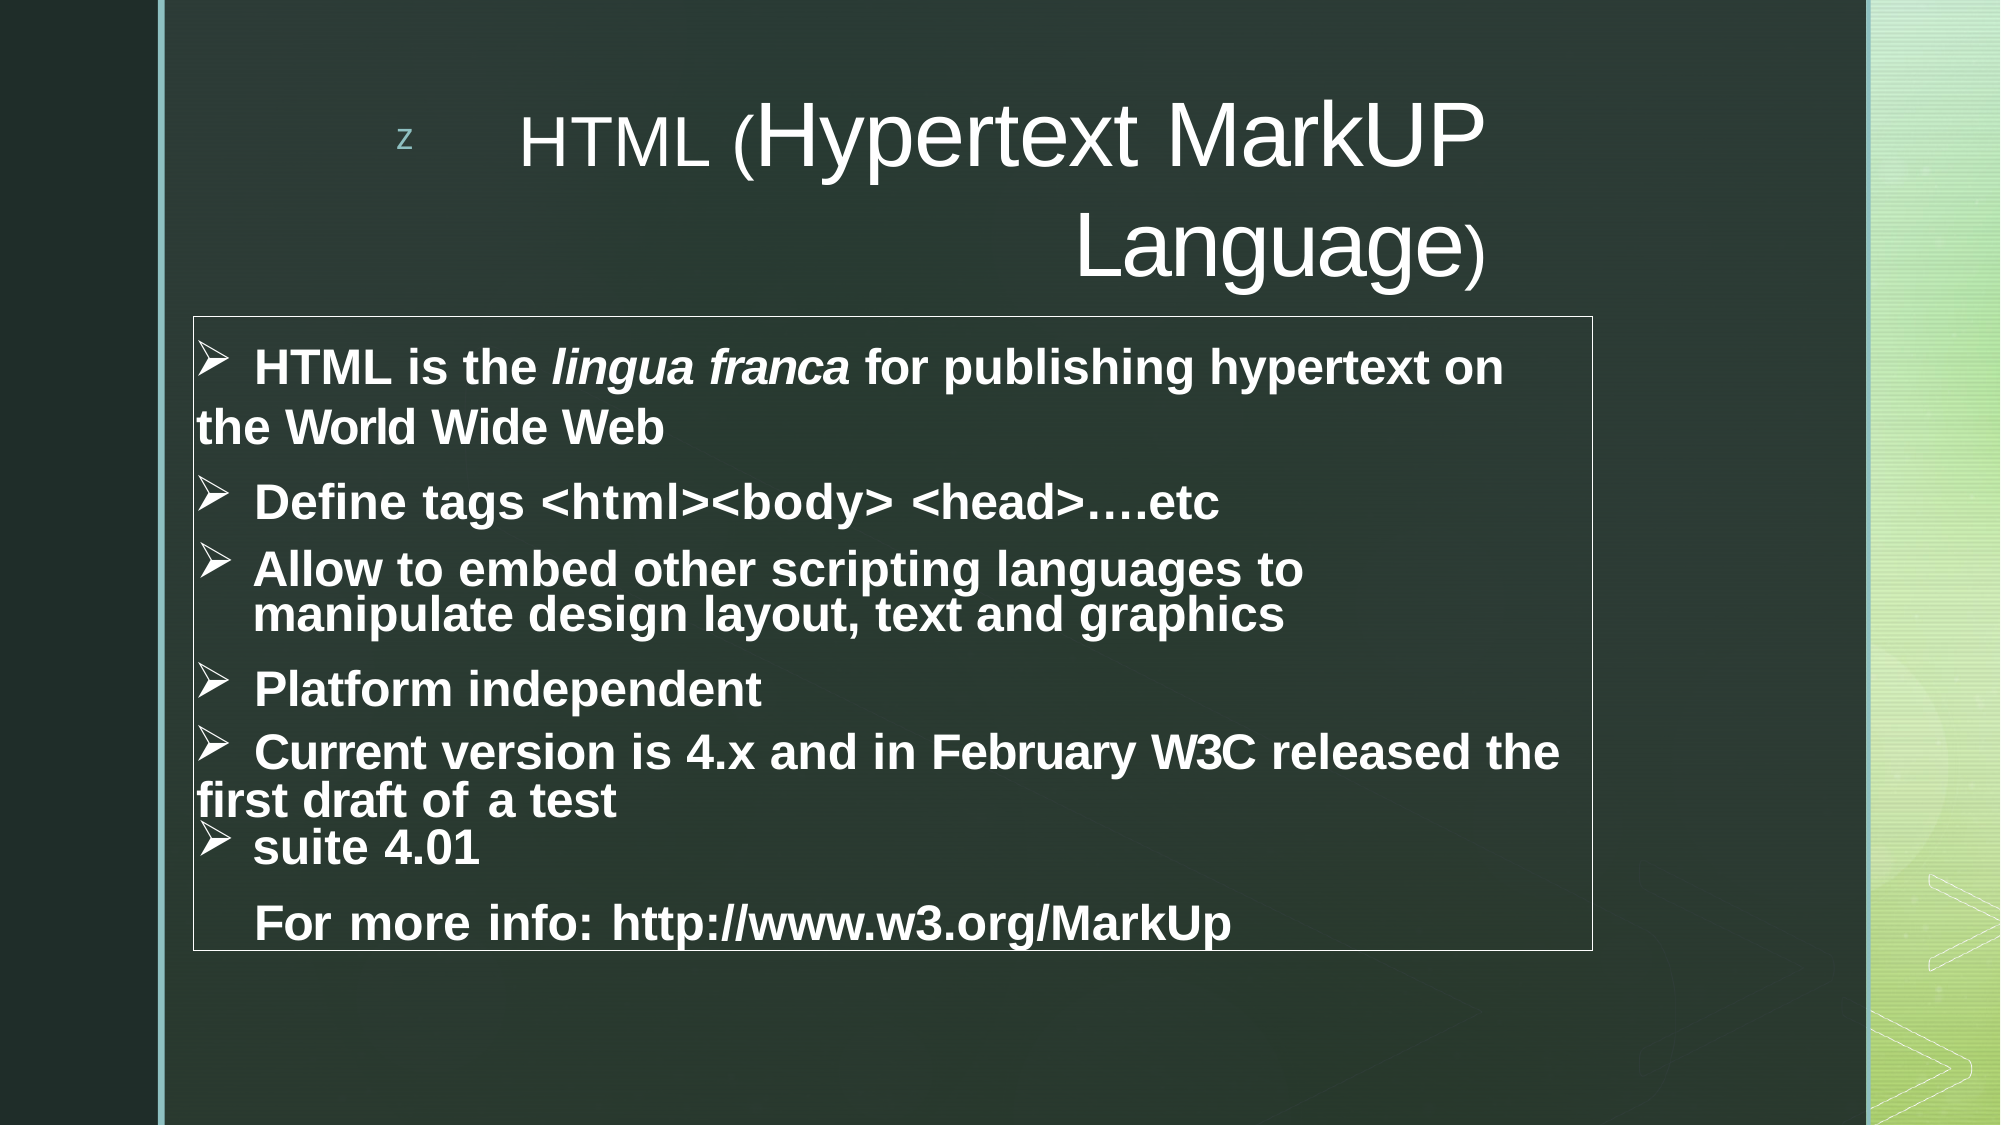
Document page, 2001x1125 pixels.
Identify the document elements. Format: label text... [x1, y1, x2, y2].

title HTML (Hypertext MarkUP Language) [118, 72, 1489, 295]
text_box HTML is the lingua franca for publishing hypertext on the World Wide Web Define tags <html><body> <head>….etc Allow to embed other scripting languages to manipulate design layout, text and graphics Platform independent Current version is 4.x and in February W3C released the first draft of a test suite 4.01 For more info: http://www.w3.org/MarkUp [193, 316, 1593, 951]
picture [1871, 0, 2001, 1125]
